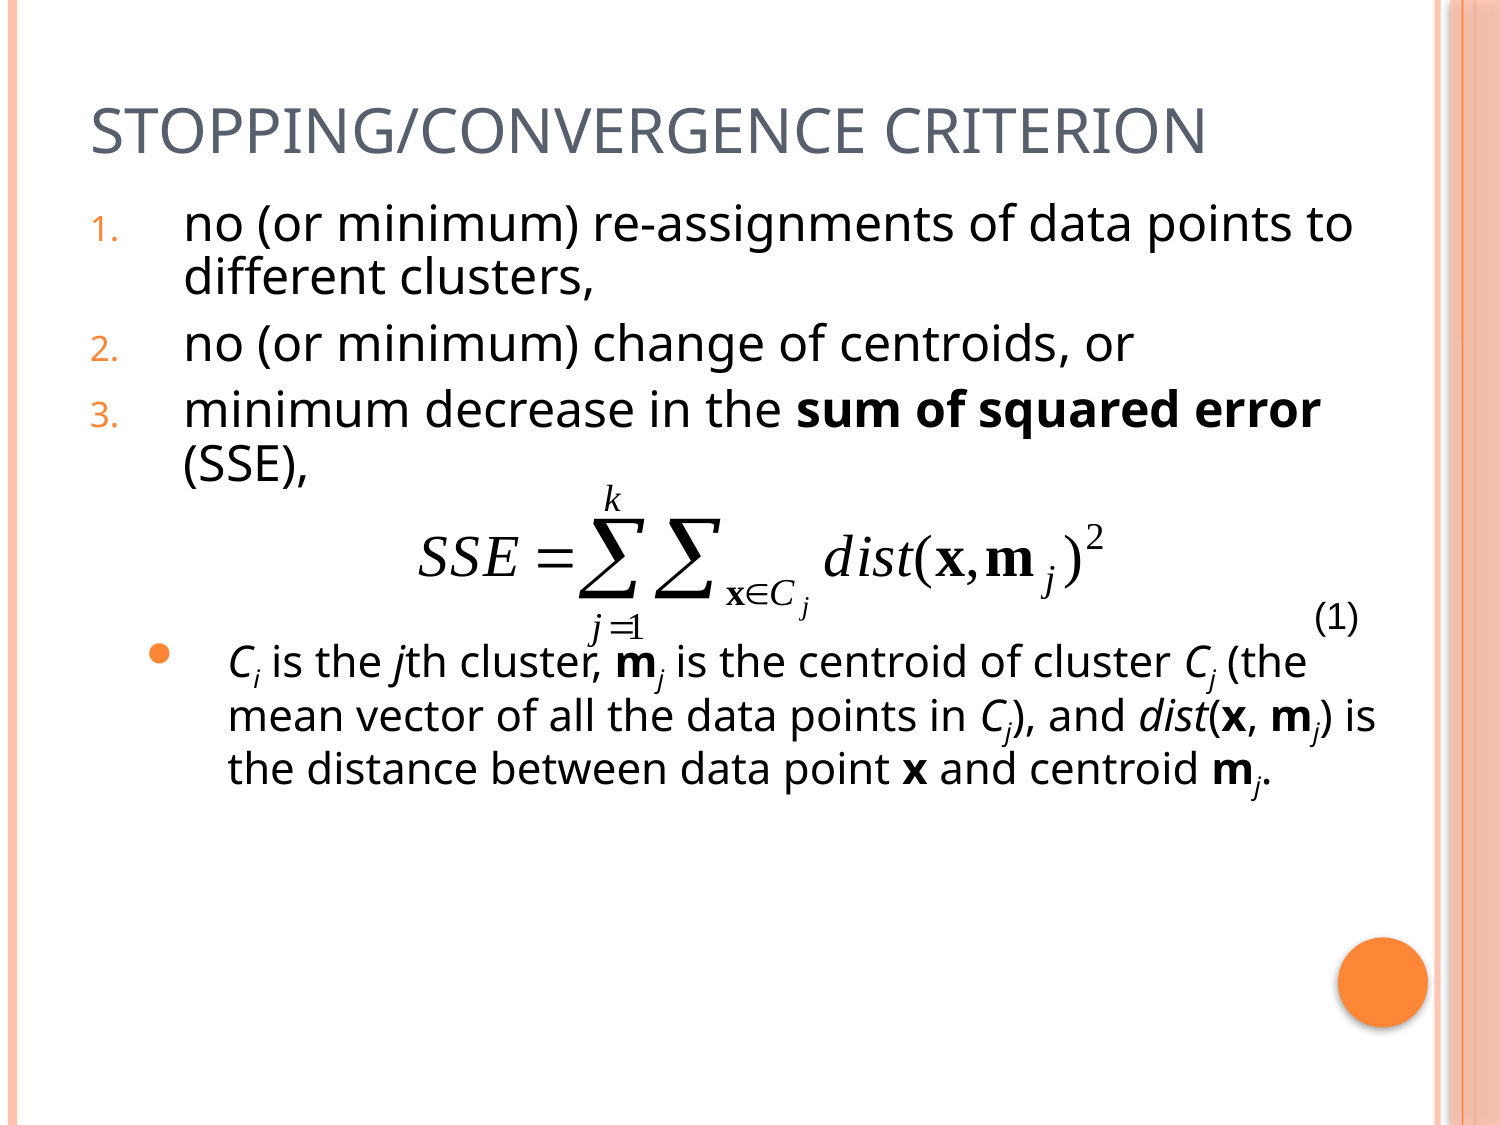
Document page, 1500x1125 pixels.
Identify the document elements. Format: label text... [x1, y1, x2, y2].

list no (or minimum) re-assignments of data points to different clusters, no (or minimum) change of centroids, or minimum decrease in the sum of squared error (SSE), Ci is the jth cluster, mj is the centroid of cluster Cj (the mean vector of all the data points in Cj), and dist(x, mj) is the distance between data point x and centroid mj. [75, 190, 1425, 524]
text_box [406, 467, 1123, 664]
list no (or minimum) re-assignments of data points to different clusters, no (or minimum) change of centroids, or minimum decrease in the sum of squared error (SSE), Ci is the jth cluster, mj is the centroid of cluster Cj (the mean vector of all the data points in Cj), and dist(x, mj) is the distance between data point x and centroid mj. [75, 526, 1425, 1006]
slide_number 19 [1074, 1024, 1425, 1100]
title Stopping/convergence criterion [75, 78, 1300, 174]
text_box (1) [1299, 584, 1430, 645]
